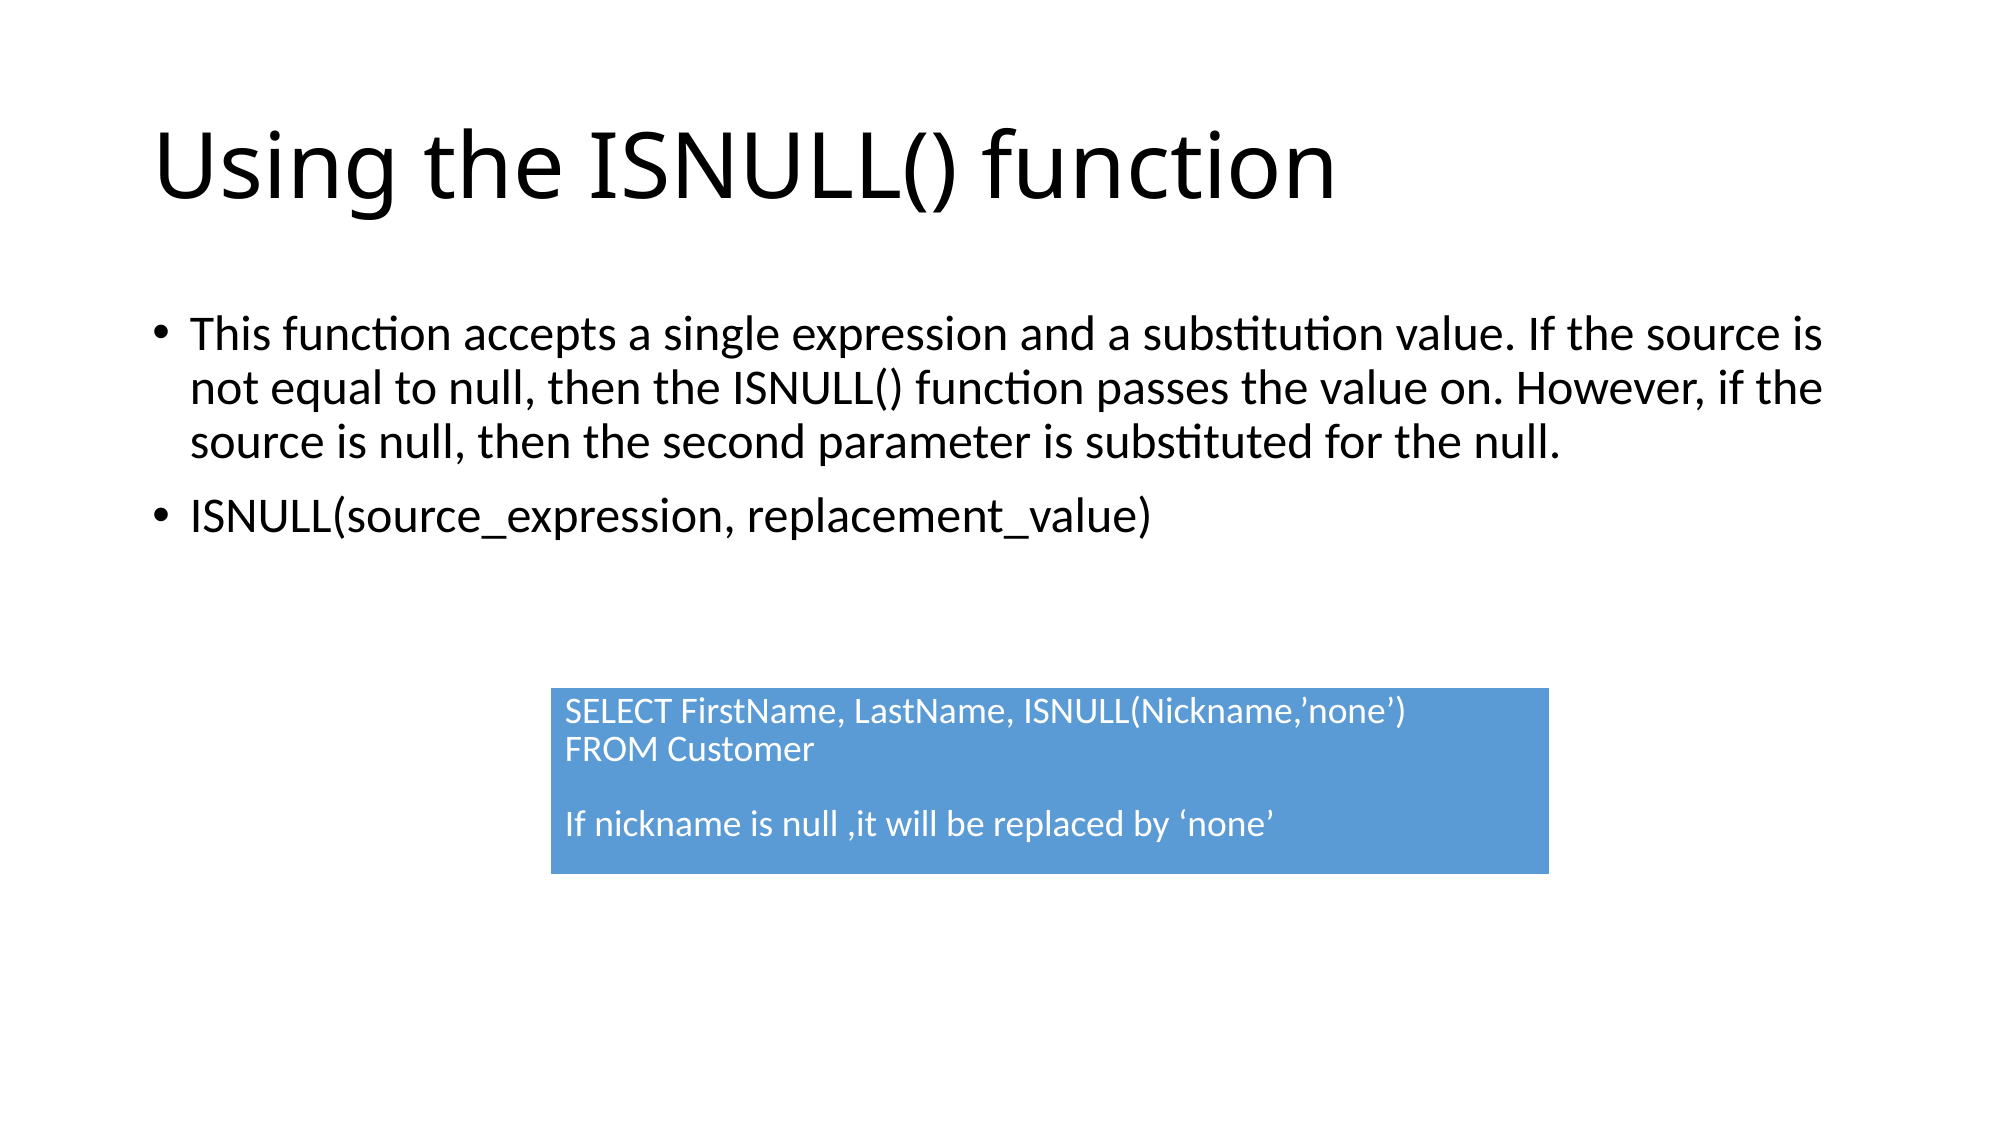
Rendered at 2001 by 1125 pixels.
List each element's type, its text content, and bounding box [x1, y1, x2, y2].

list This function accepts a single expression and a substitution value. If the source is not equal to null, then the ISNULL() function passes the value on. However, if the source is null, then the second parameter is substituted for the null. ISNULL(source_expression, replacement_value) [137, 299, 1863, 1014]
table_header SELECT FirstName, LastName, ISNULL(Nickname,’none’) FROM Customer If nickname is null ,it will be replaced by ‘none’ [551, 688, 1549, 874]
title Using the ISNULL() function [137, 59, 1863, 278]
